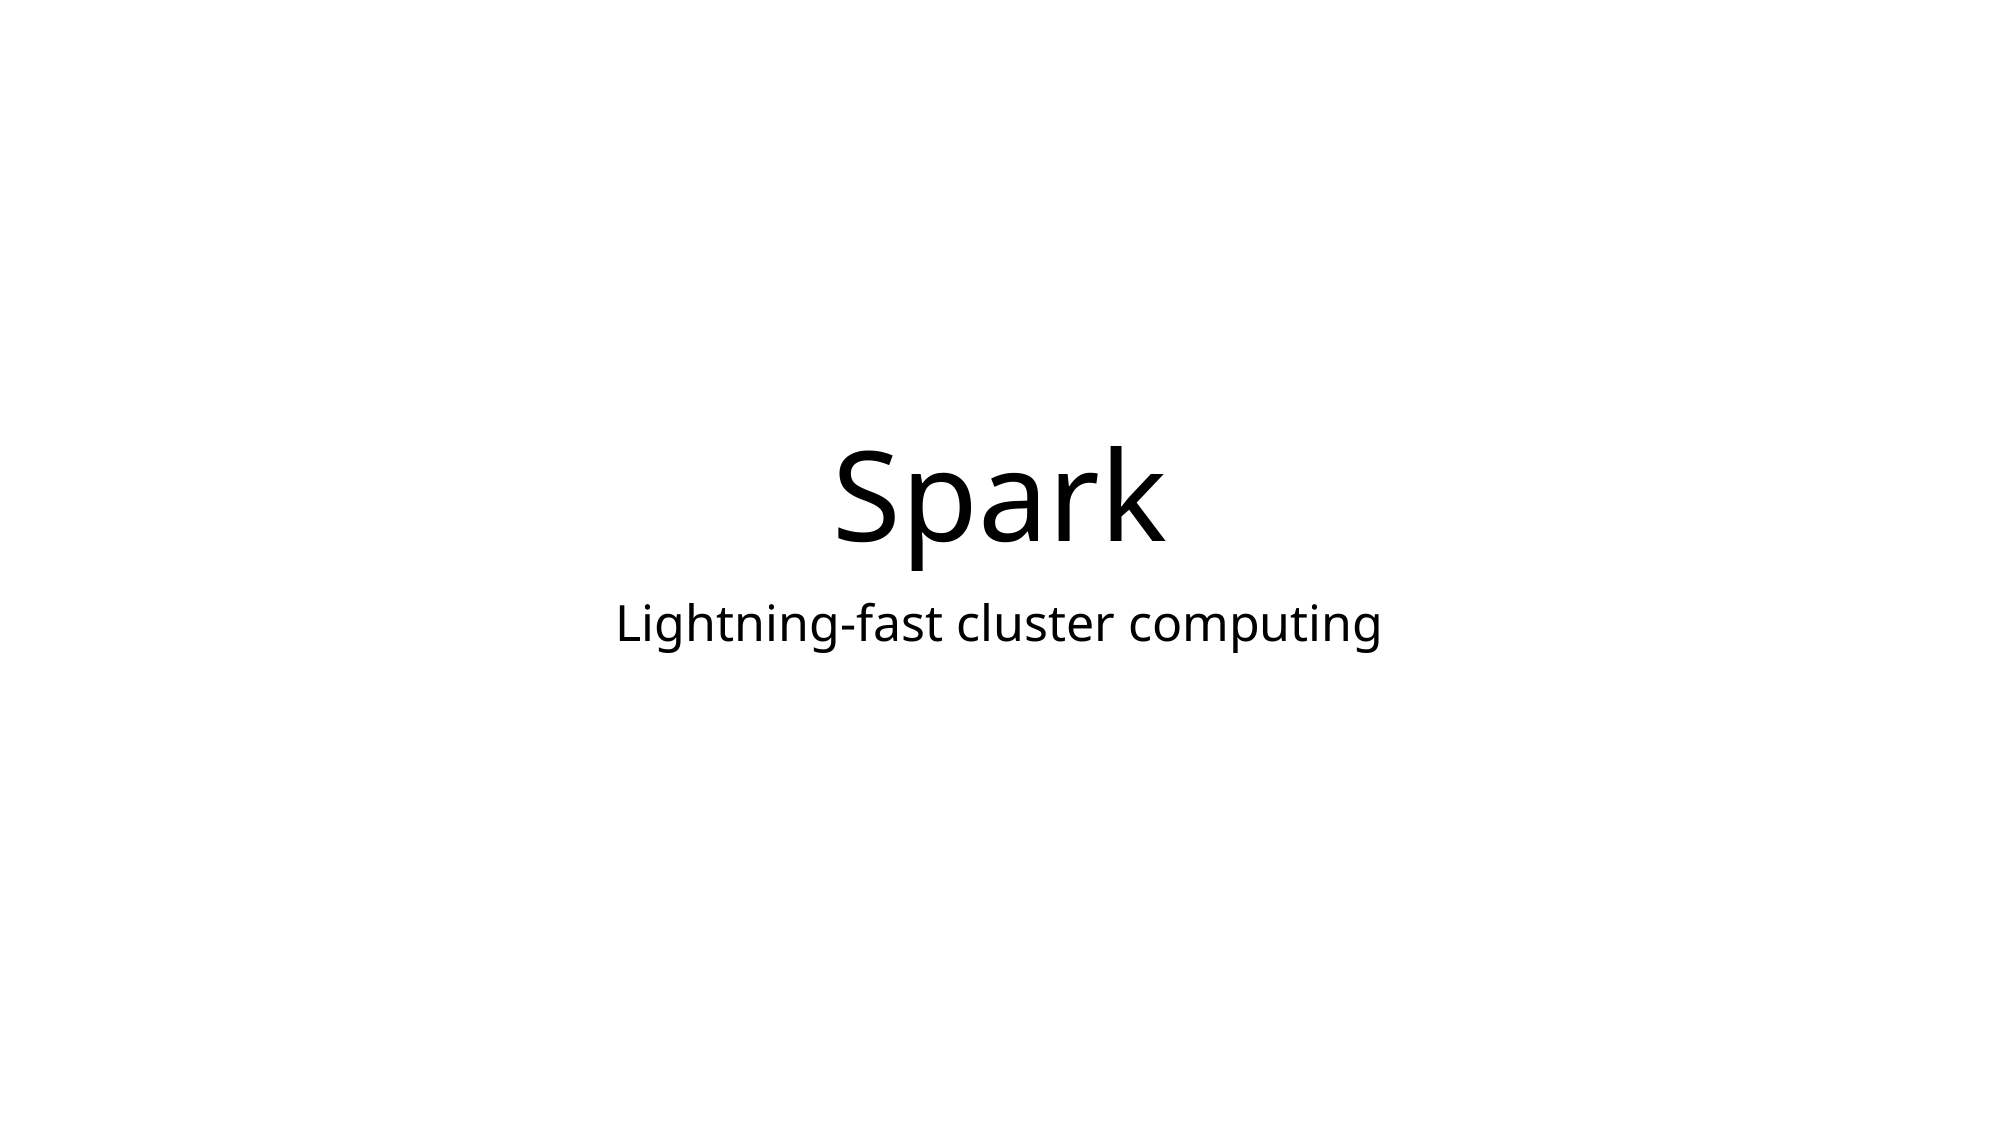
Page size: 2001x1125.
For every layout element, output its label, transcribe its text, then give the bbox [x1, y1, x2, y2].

title Spark [249, 184, 1750, 576]
subtitle Lightning-fast cluster computing [249, 590, 1750, 863]
